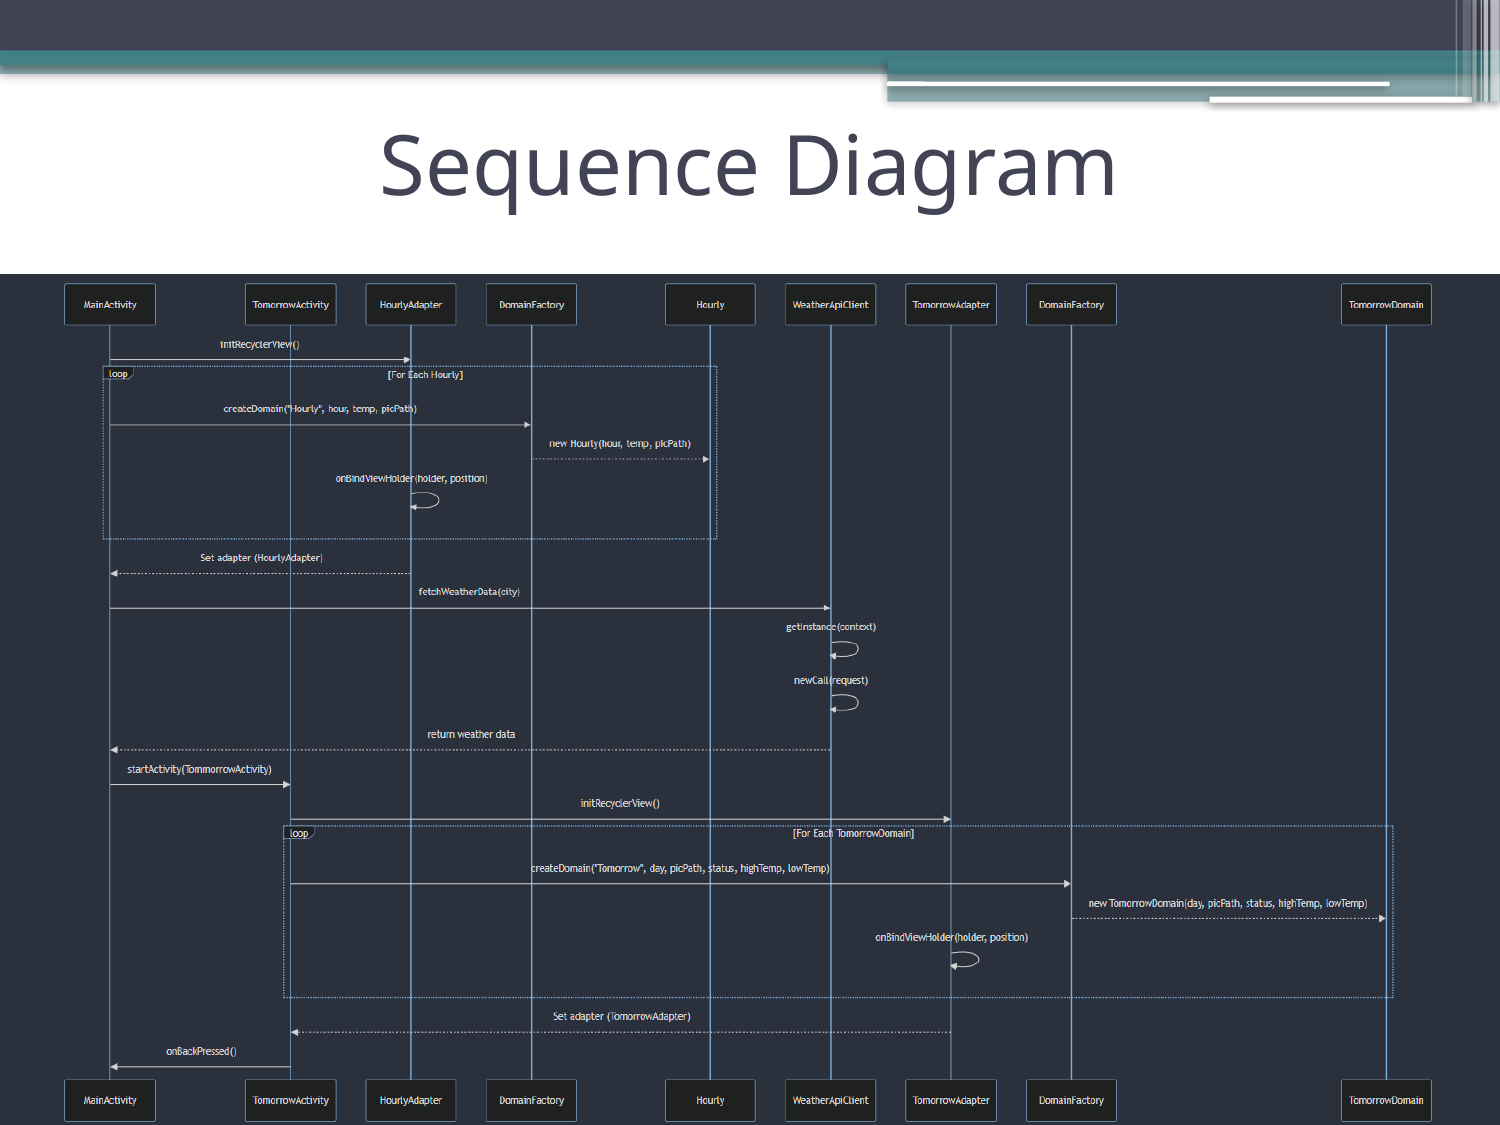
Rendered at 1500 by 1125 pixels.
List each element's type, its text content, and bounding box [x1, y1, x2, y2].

title Sequence Diagram [75, 75, 1425, 250]
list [0, 274, 1500, 1125]
